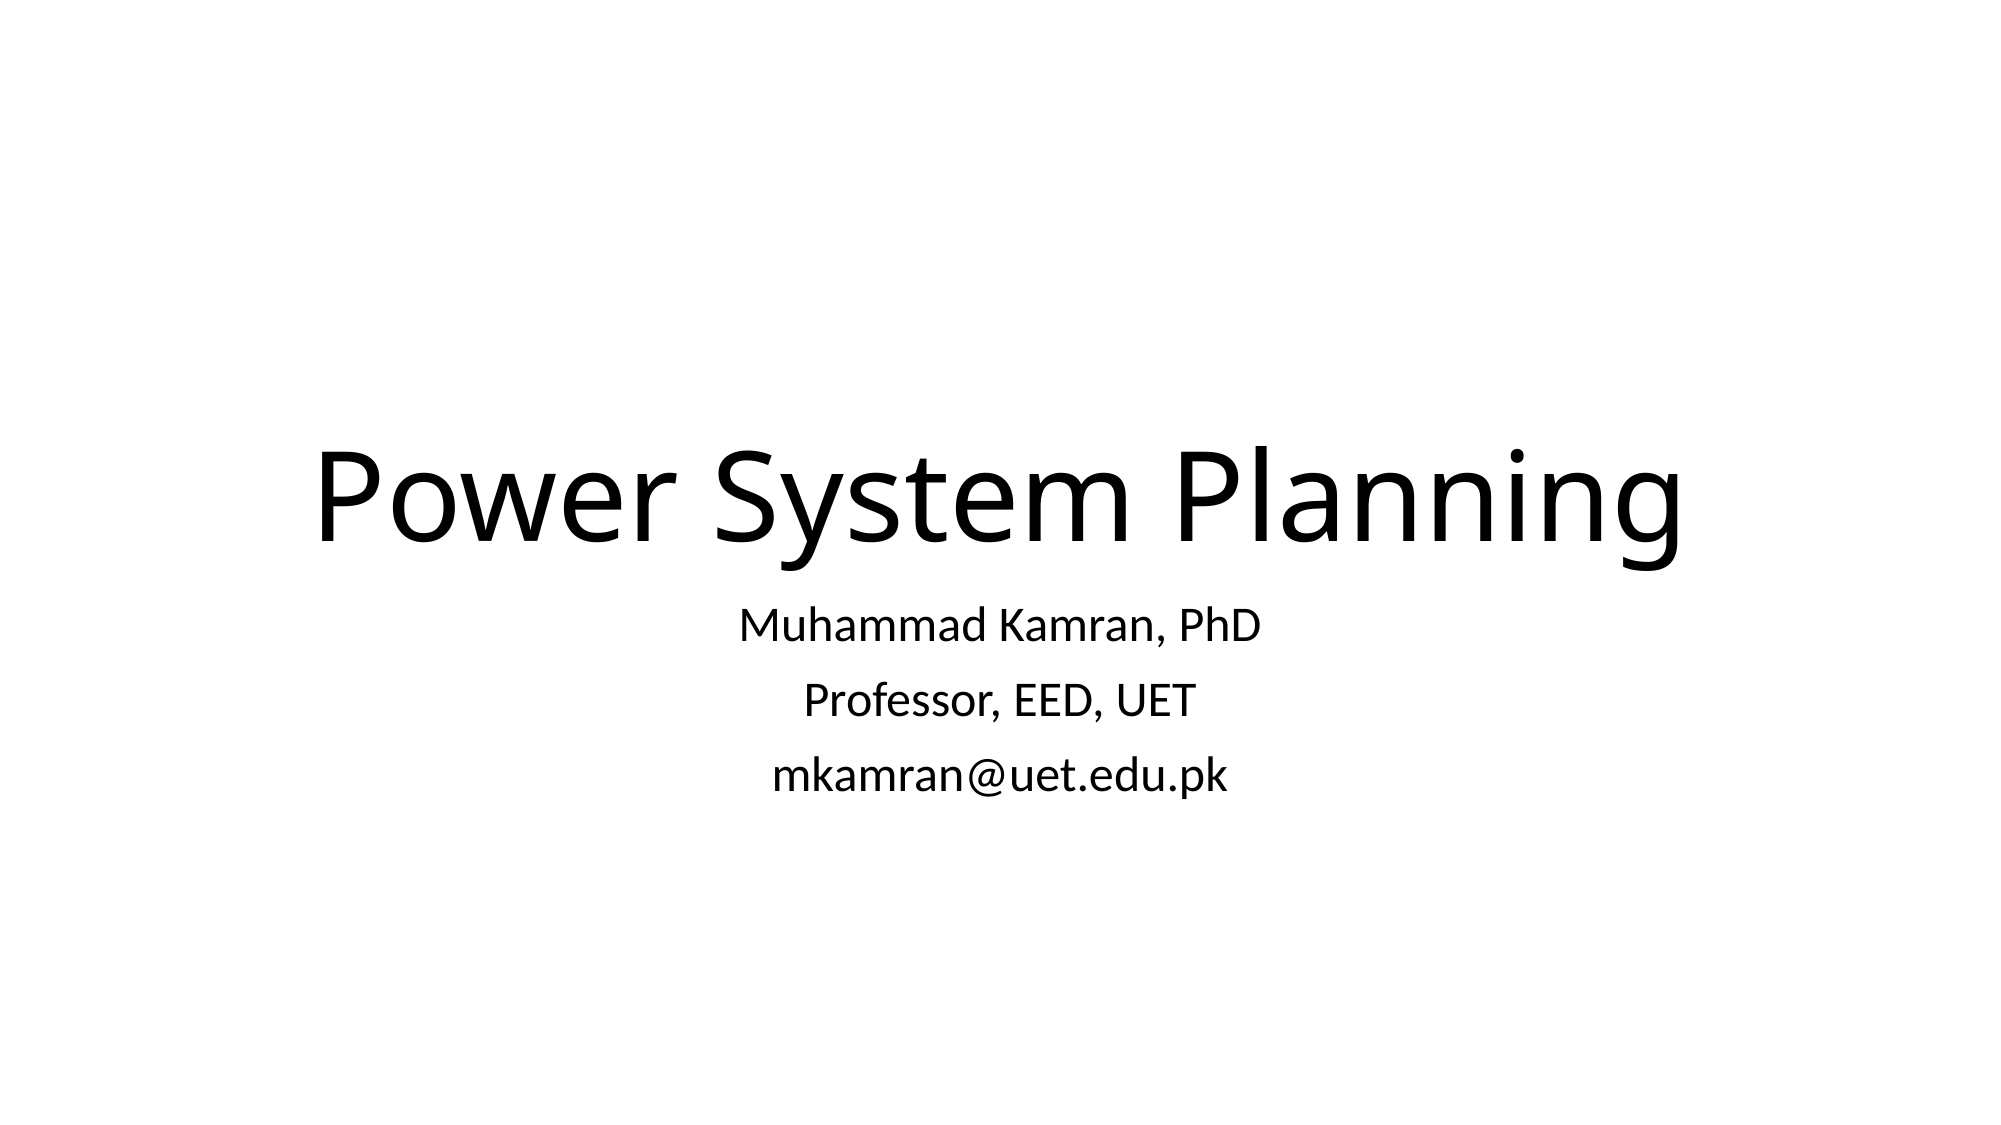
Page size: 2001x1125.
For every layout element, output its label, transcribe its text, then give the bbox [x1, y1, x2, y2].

subtitle Muhammad Kamran, PhD Professor, EED, UET mkamran@uet.edu.pk [249, 590, 1750, 863]
title Power System Planning [249, 184, 1750, 576]
